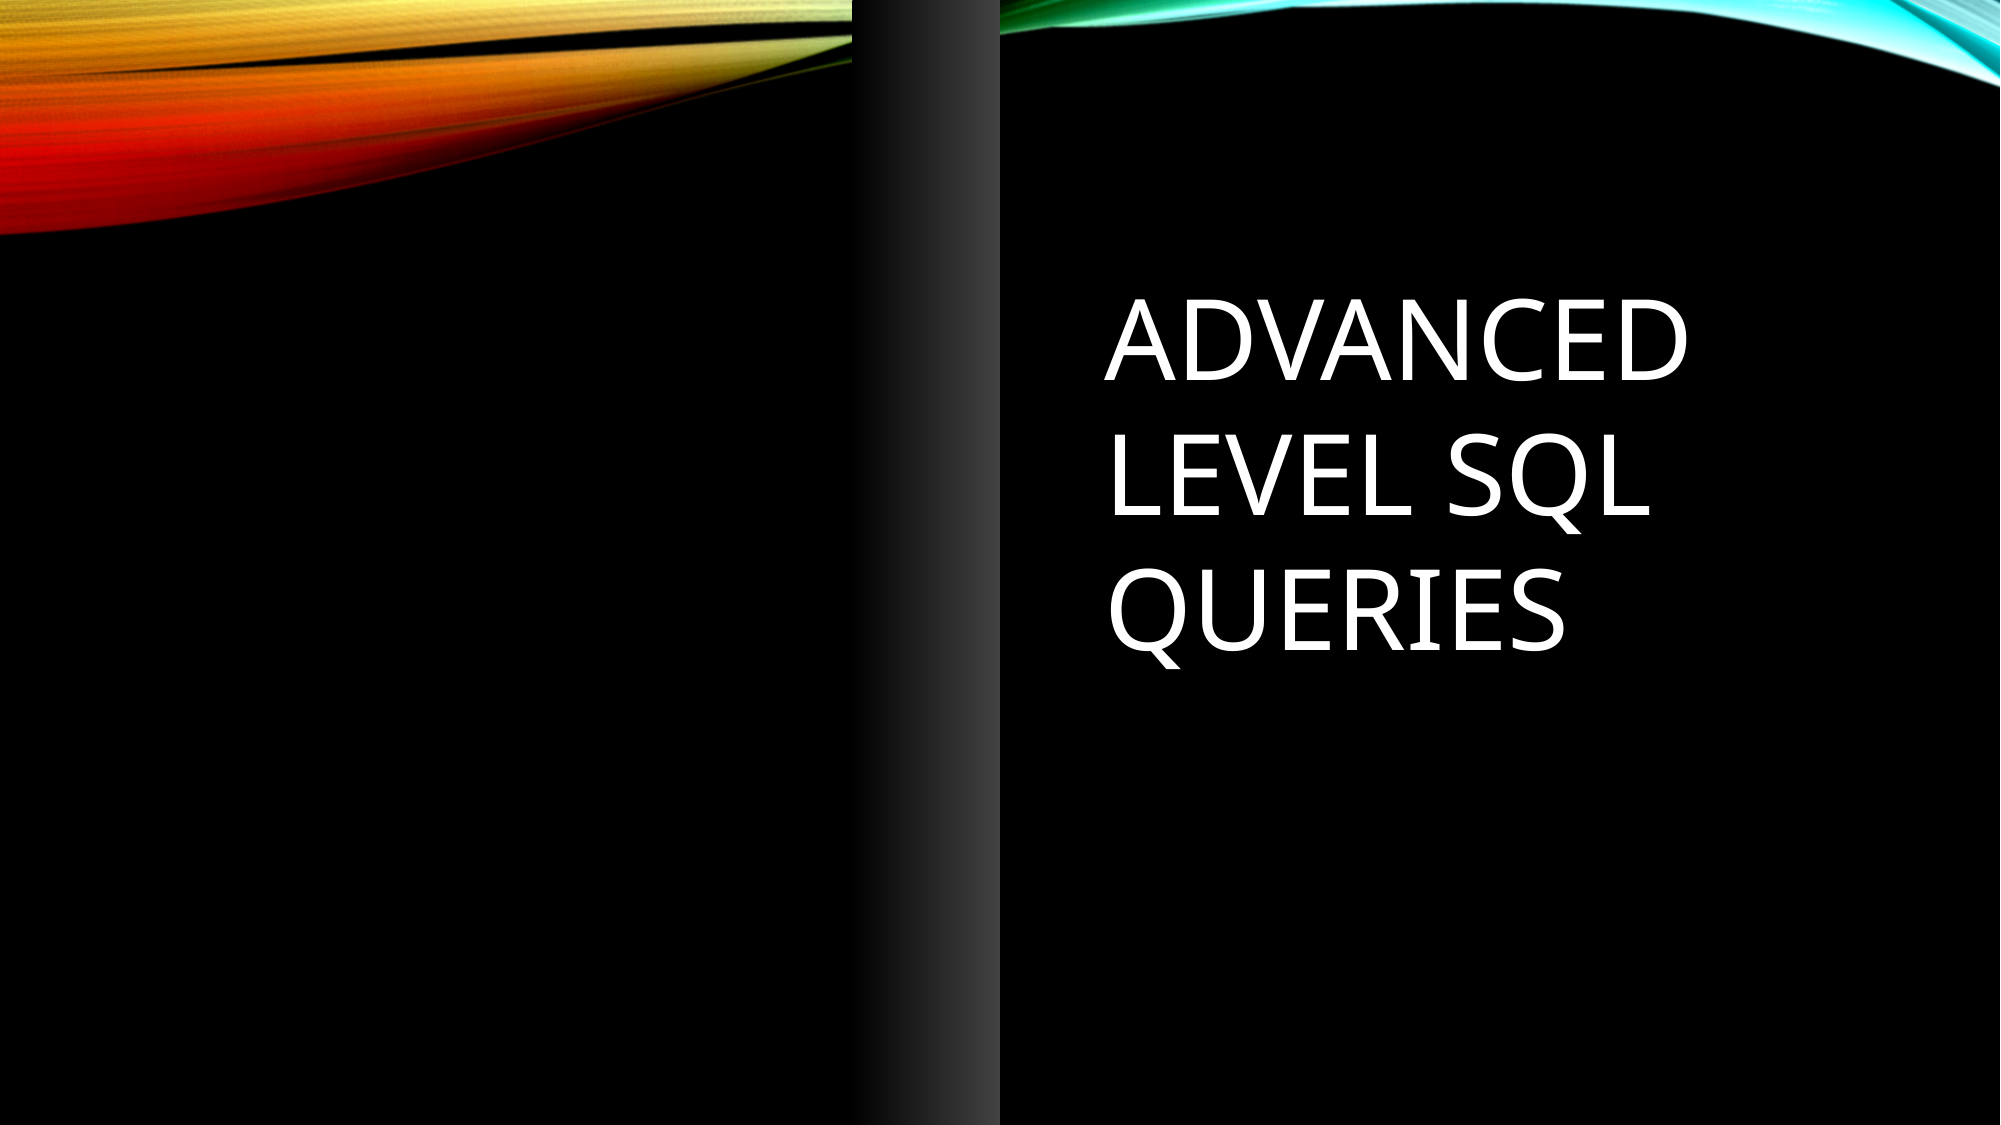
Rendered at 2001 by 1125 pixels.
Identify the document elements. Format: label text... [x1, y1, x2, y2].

text_box [851, 0, 1001, 1125]
picture [1001, 0, 2000, 237]
text_box ADVANCED LEVEL SQL QUERIES [1089, 260, 1950, 681]
picture [0, 0, 851, 237]
